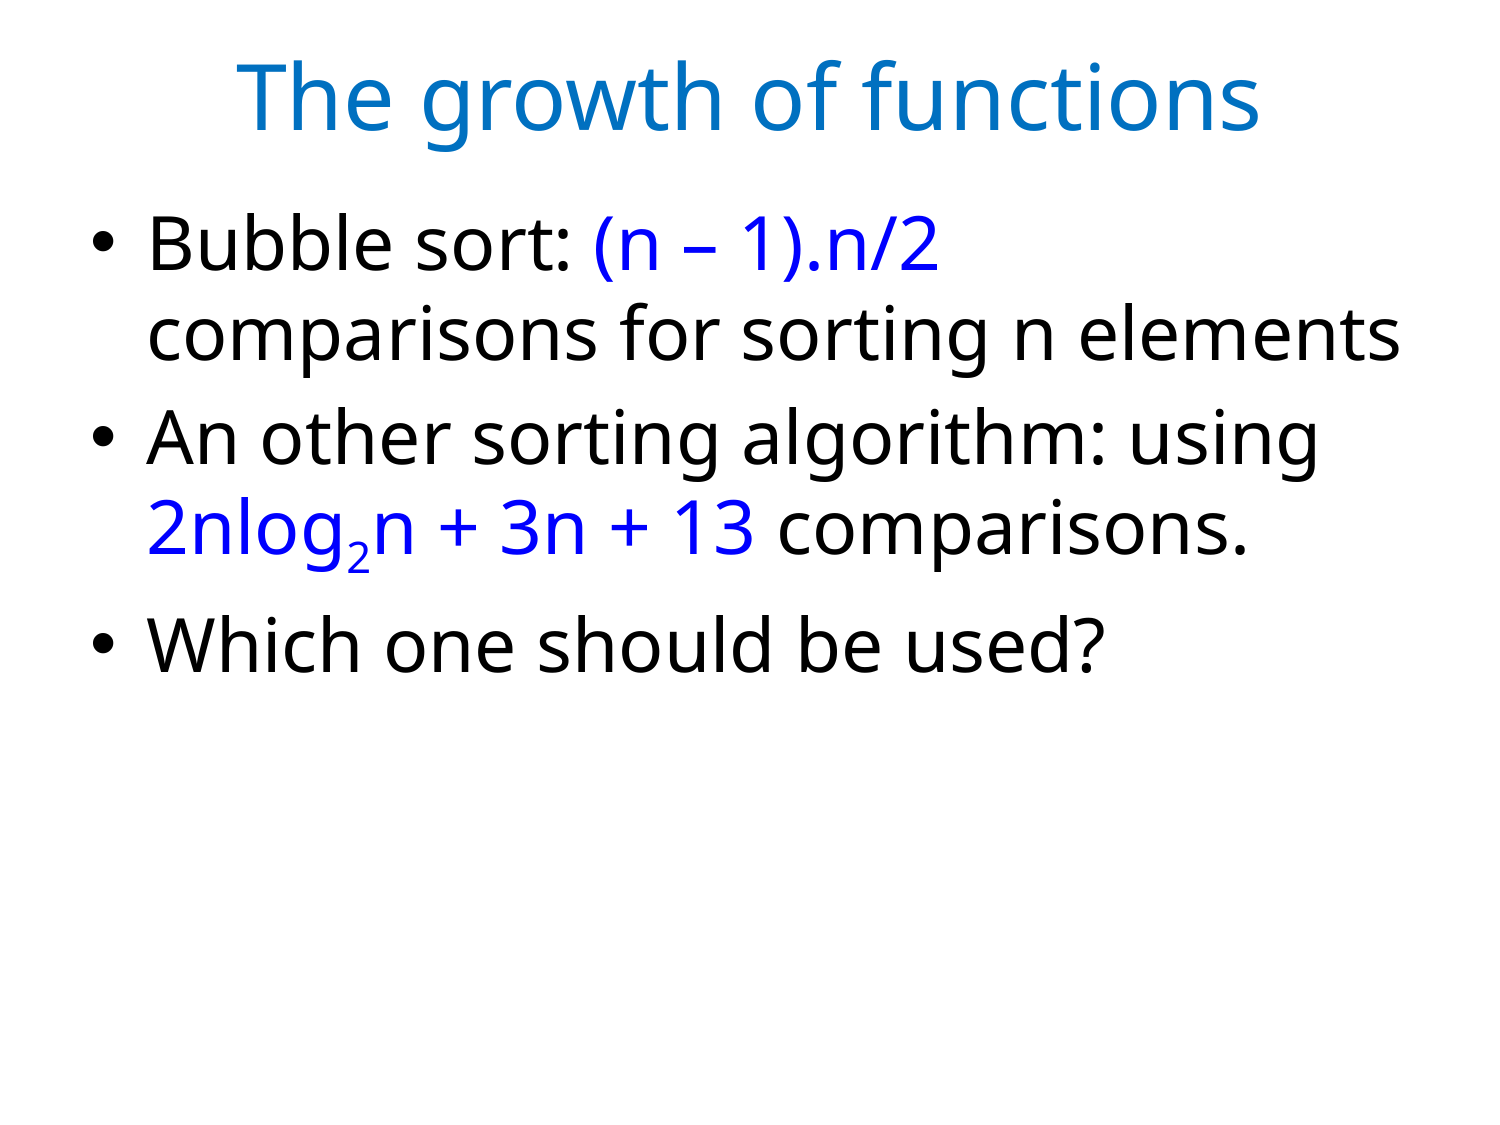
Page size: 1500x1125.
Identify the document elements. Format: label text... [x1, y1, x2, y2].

list Bubble sort: (n – 1).n/2 comparisons for sorting n elements An other sorting algorithm: using 2nlog2n + 3n + 13 comparisons. Which one should be used? [75, 187, 1425, 930]
title The growth of functions [75, 0, 1425, 187]
